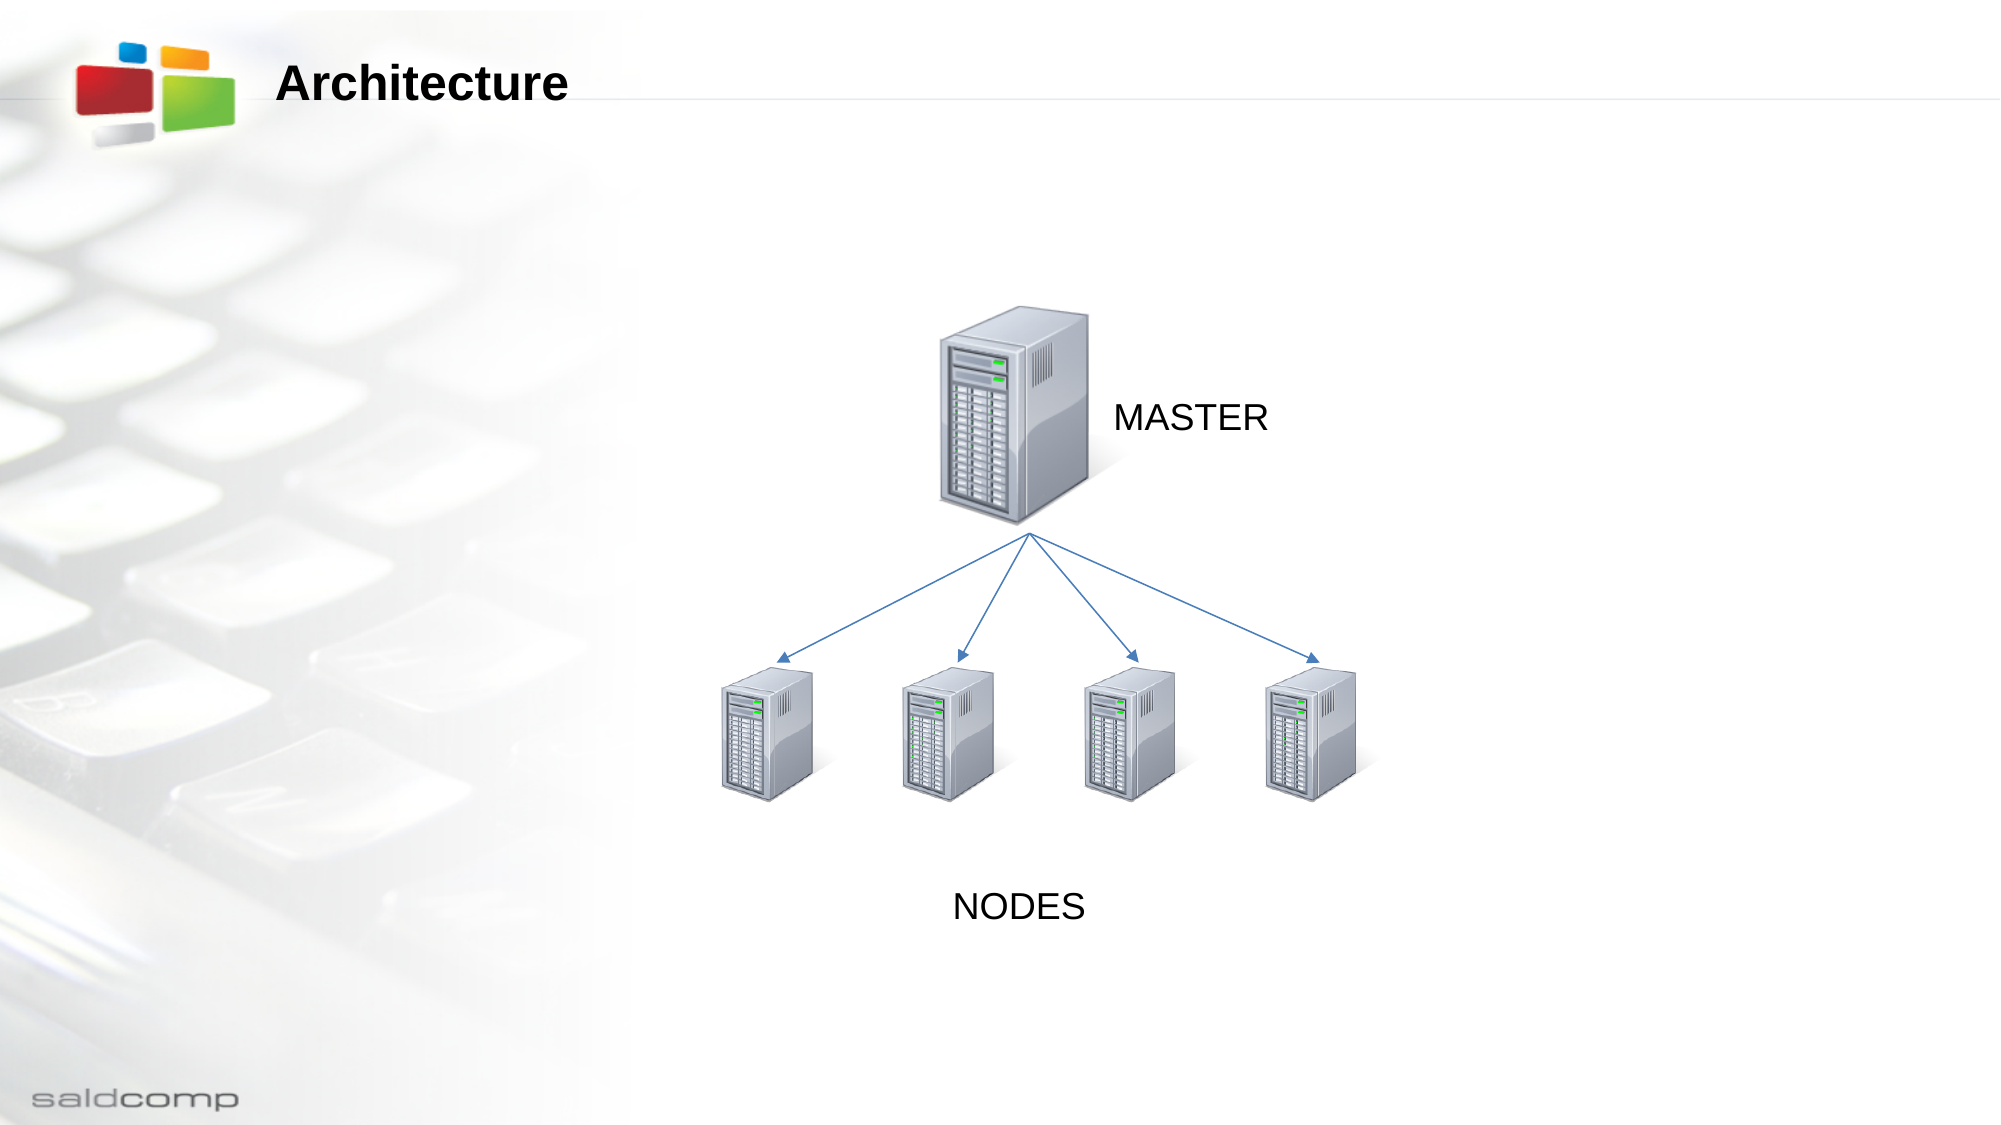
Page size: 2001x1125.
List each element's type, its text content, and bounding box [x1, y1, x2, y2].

title Architecture [259, 42, 1945, 119]
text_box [776, 533, 955, 663]
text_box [1029, 533, 1321, 663]
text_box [957, 533, 1026, 663]
picture [0, 0, 2001, 1125]
text_box NODES [937, 874, 1101, 935]
text_box MASTER [1152, 385, 1285, 446]
